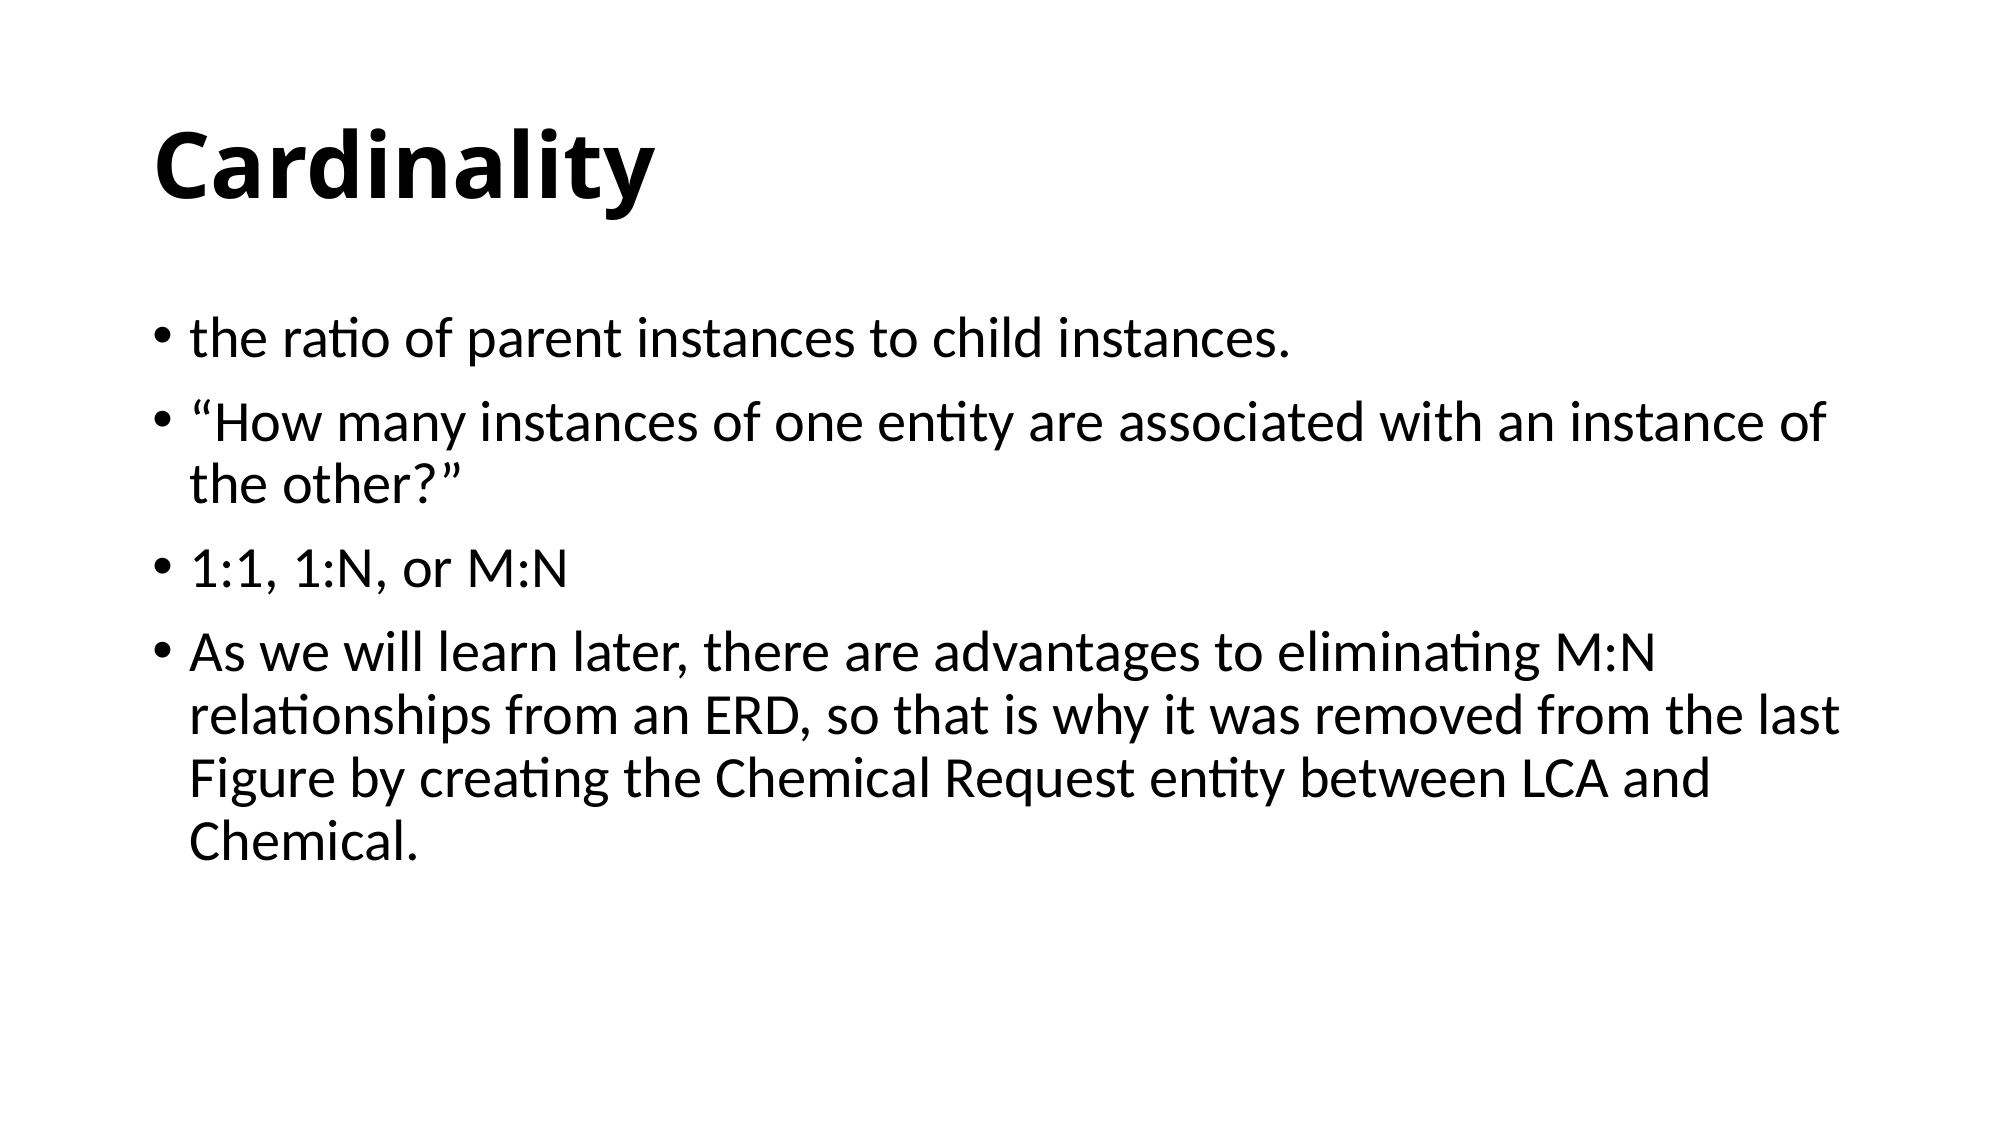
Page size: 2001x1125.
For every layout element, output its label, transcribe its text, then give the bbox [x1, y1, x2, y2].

list the ratio of parent instances to child instances. “How many instances of one entity are associated with an instance of the other?” 1:1, 1:N, or M:N As we will learn later, there are advantages to eliminating M:N relationships from an ERD, so that is why it was removed from the last Figure by creating the Chemical Request entity between LCA and Chemical. [137, 299, 1863, 1014]
title Cardinality [137, 59, 1863, 278]
